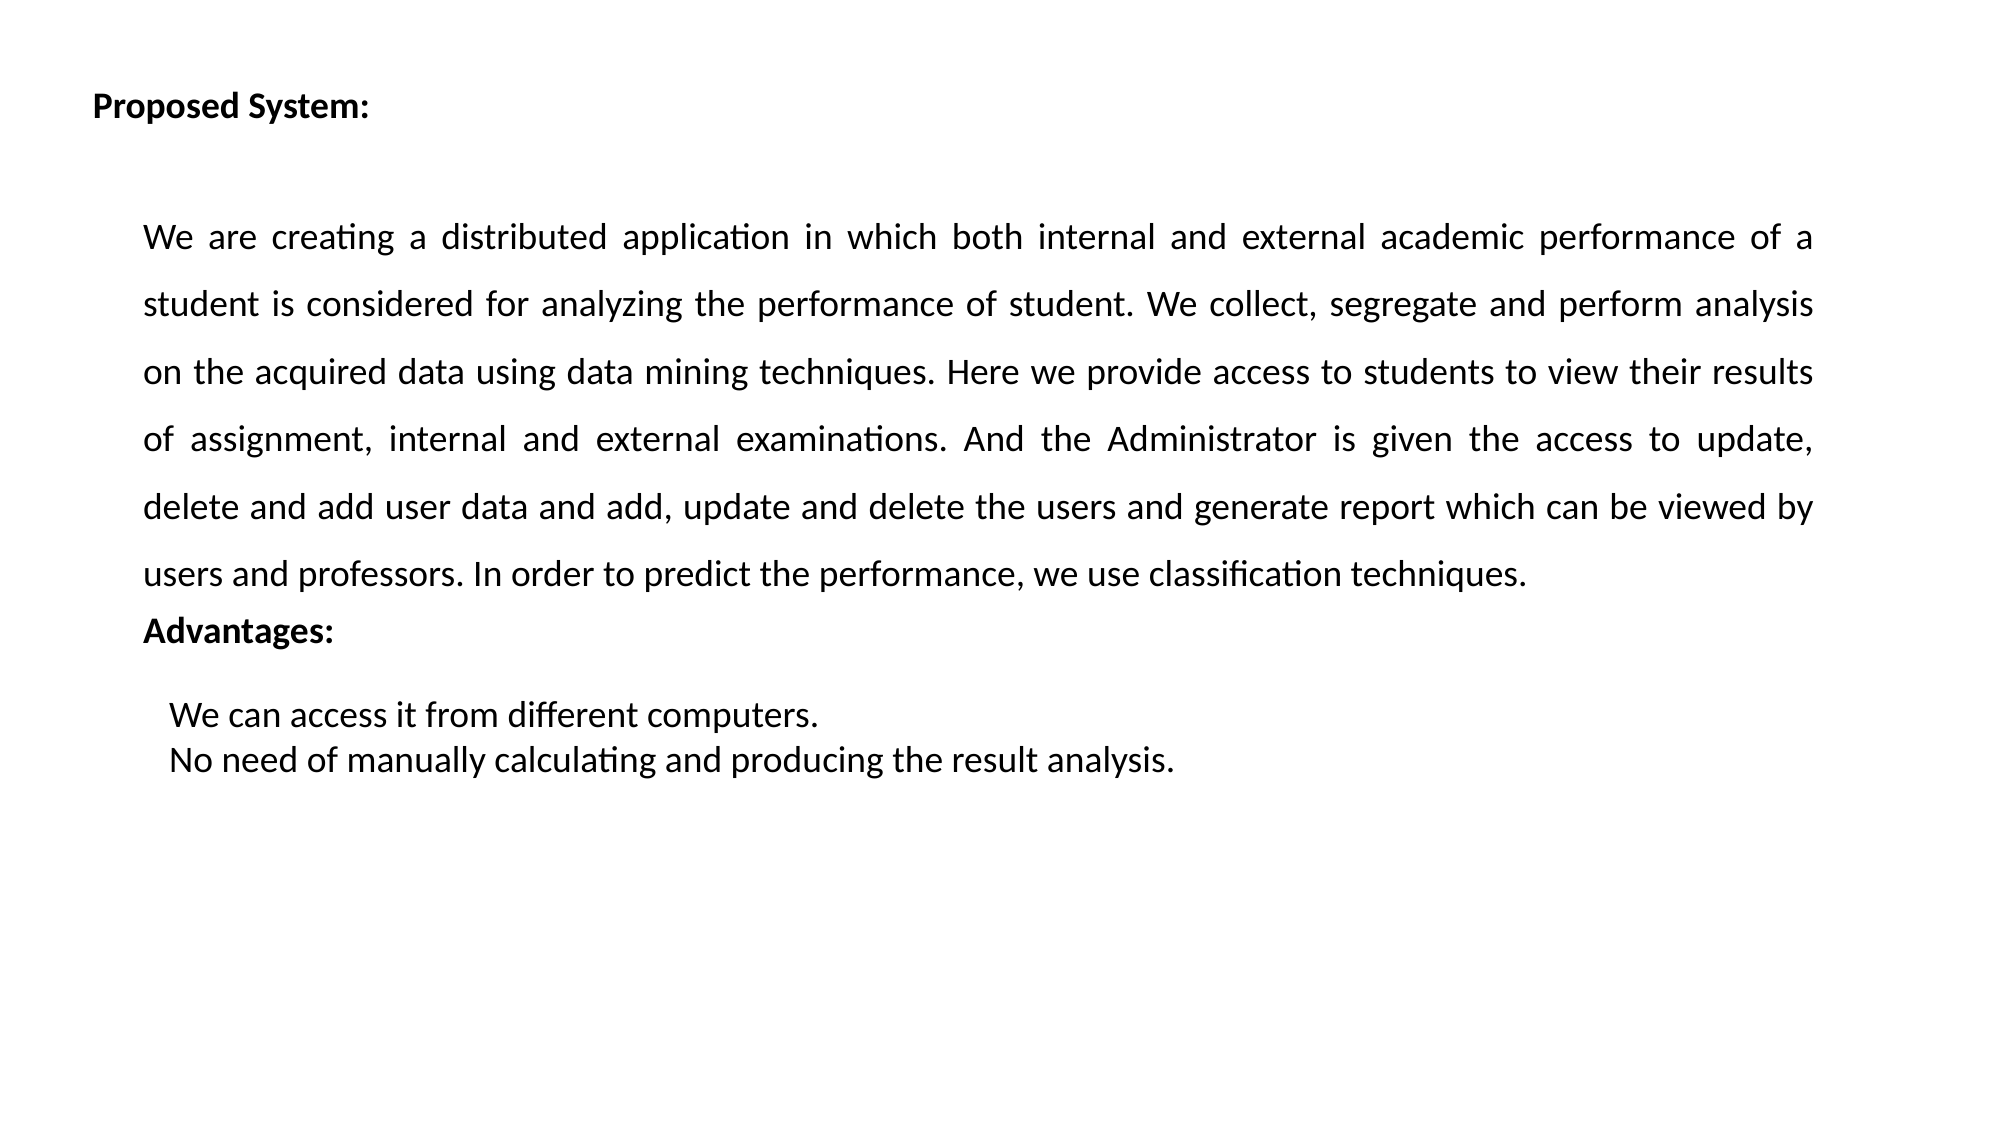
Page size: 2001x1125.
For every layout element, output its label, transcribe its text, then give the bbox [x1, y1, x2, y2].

text_box We can access it from different computers. No need of manually calculating and producing the result analysis. [154, 682, 1770, 788]
text_box Proposed System: [78, 73, 711, 134]
text_box We are creating a distributed application in which both internal and external academic performance of a student is considered for analyzing the performance of student. We collect, segregate and perform analysis on the acquired data using data mining techniques. Here we provide access to students to view their results of assignment, internal and external examinations. And the Administrator is given the access to update, delete and add user data and add, update and delete the users and generate report which can be viewed by users and professors. In order to predict the performance, we use classification techniques. [128, 181, 1831, 602]
text_box Advantages: [128, 598, 592, 659]
